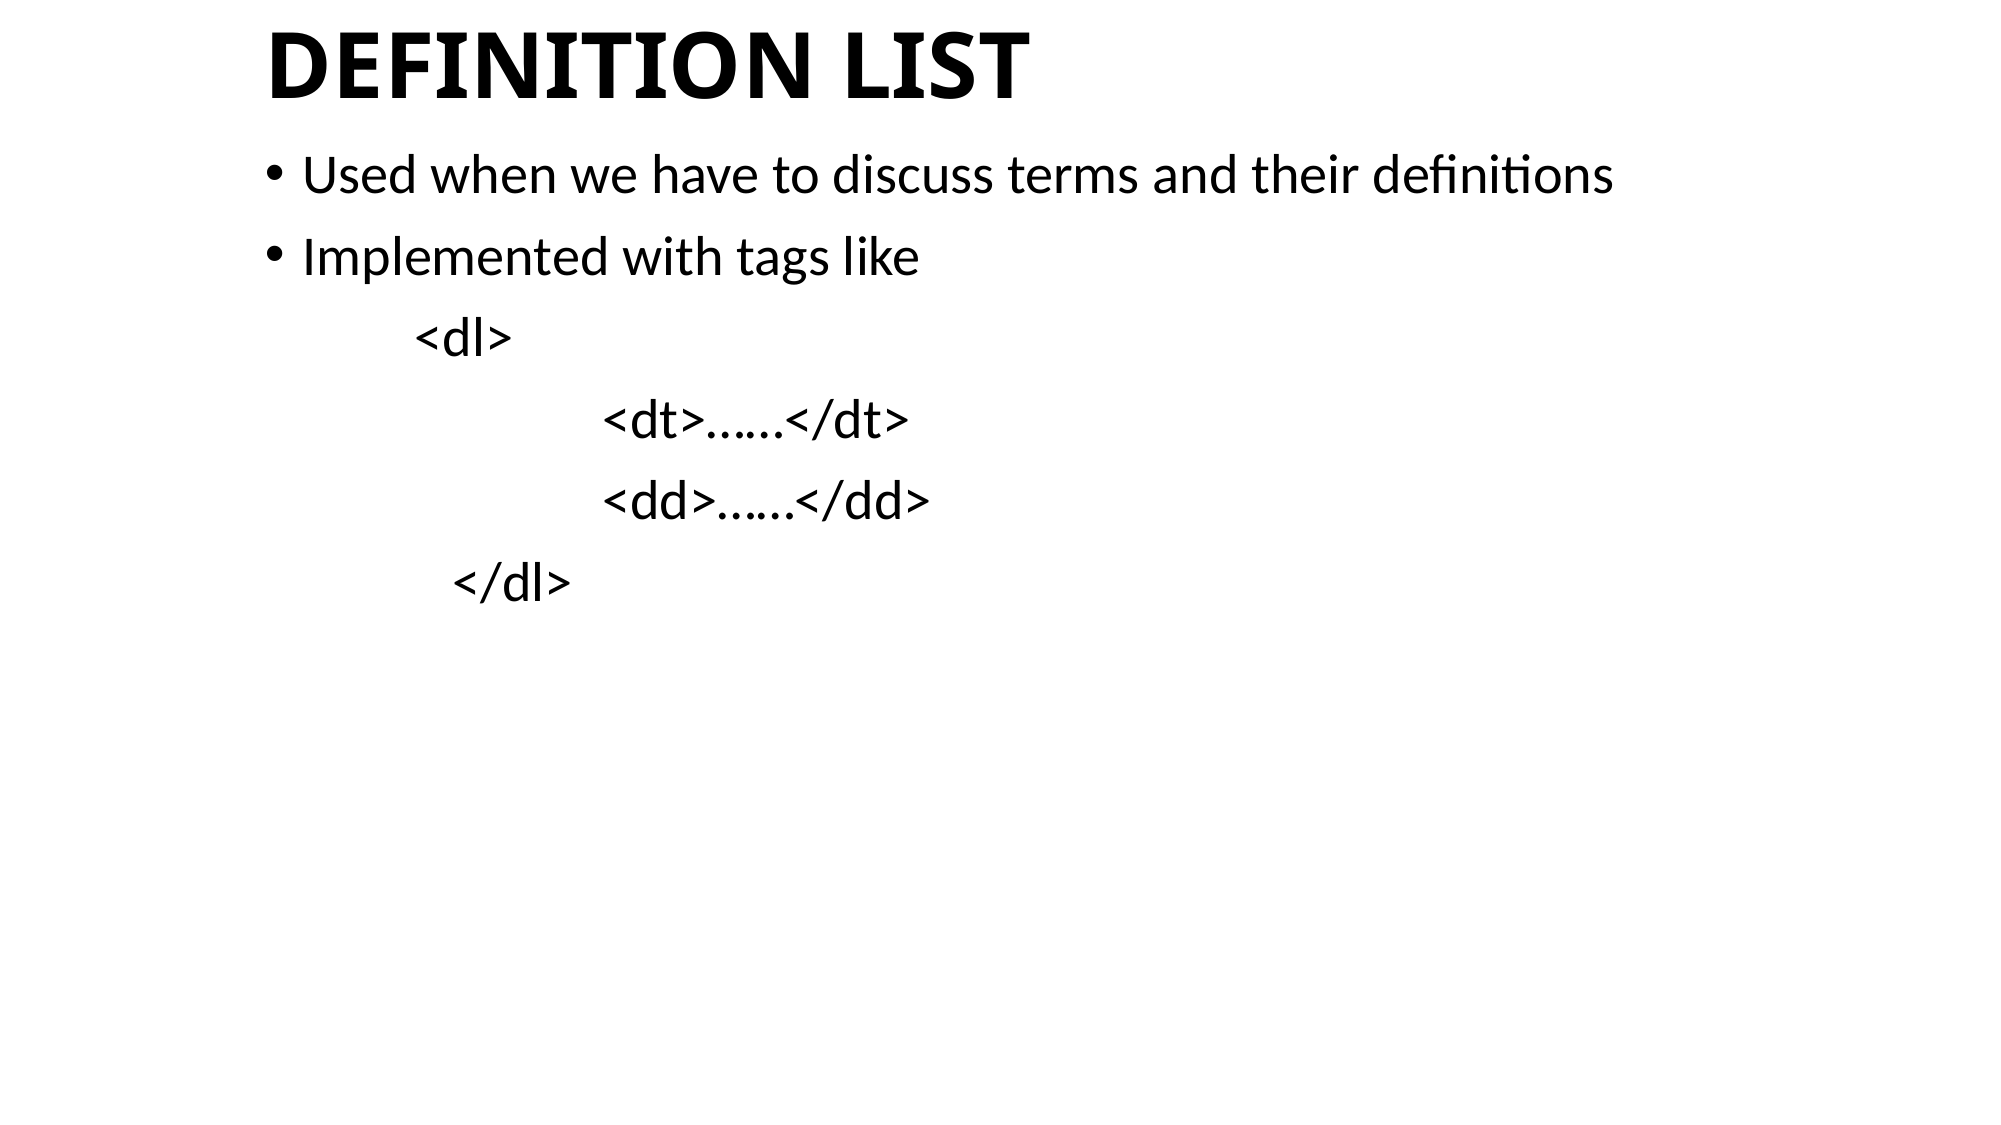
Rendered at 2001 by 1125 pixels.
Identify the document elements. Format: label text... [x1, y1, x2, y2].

list Used when we have to discuss terms and their definitions Implemented with tags like <dl> <dt>……</dt> <dd>……</dd> </dl> [249, 137, 1750, 1125]
title DEFINITION LIST [249, 0, 1750, 137]
